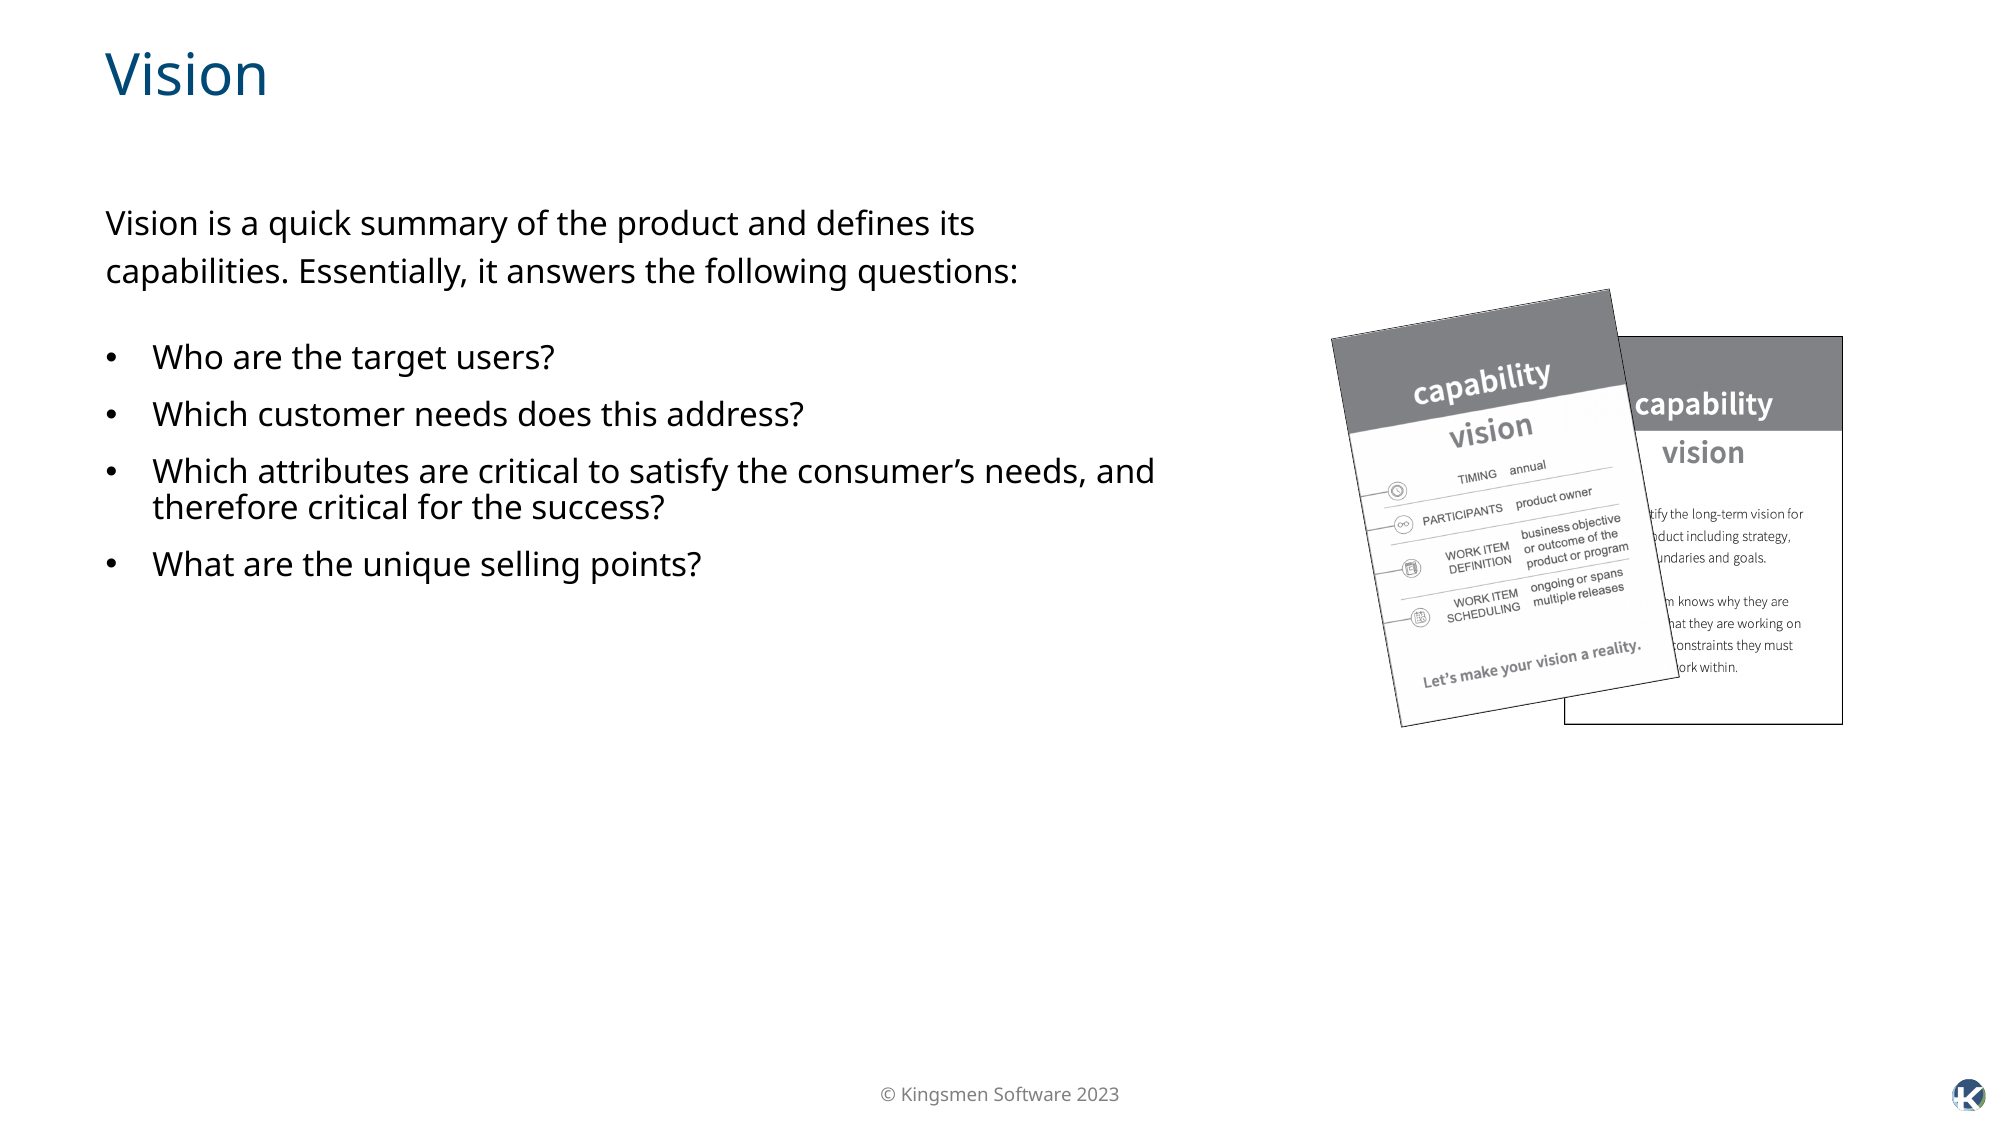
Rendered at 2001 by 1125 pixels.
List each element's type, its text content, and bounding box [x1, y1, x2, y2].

text_box Vision is a quick summary of the product and defines its capabilities. Essentially, it answers the following questions: [90, 187, 1183, 290]
picture [1333, 290, 1843, 726]
picture [1951, 1078, 1987, 1112]
title Vision [90, 33, 1816, 119]
list Who are the target users? Which customer needs does this address? Which attributes are critical to satisfy the consumer’s needs, and therefore critical for the success? What are the unique selling points? [90, 333, 1257, 588]
